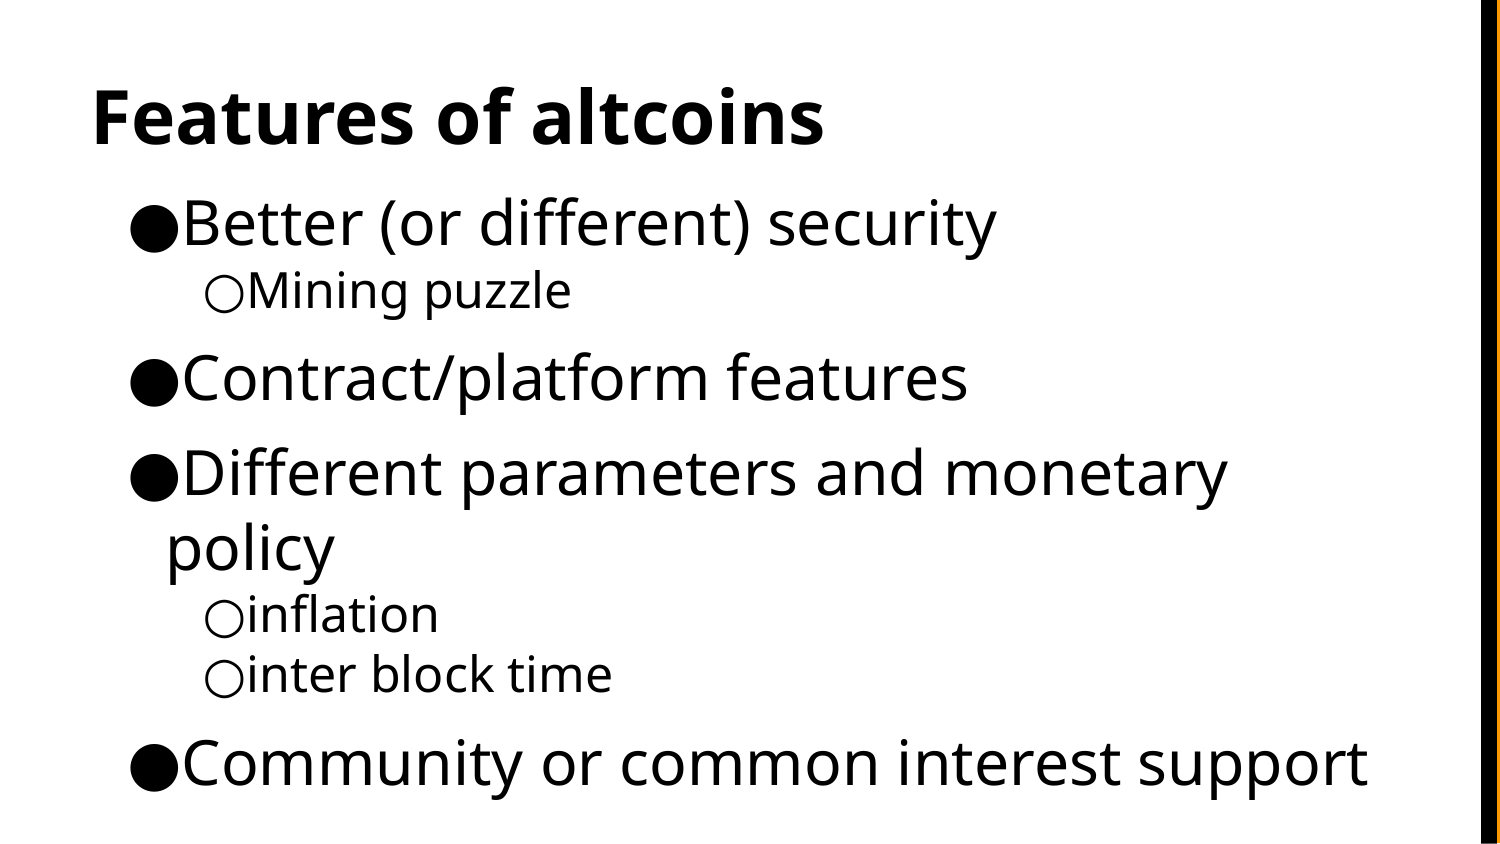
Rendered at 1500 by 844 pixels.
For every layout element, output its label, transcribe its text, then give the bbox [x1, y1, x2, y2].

title Features of altcoins [75, 33, 1425, 168]
list Better (or different) security Mining puzzle Contract/platform features Different parameters and monetary policy inflation inter block time Community or common interest support [75, 168, 1425, 780]
